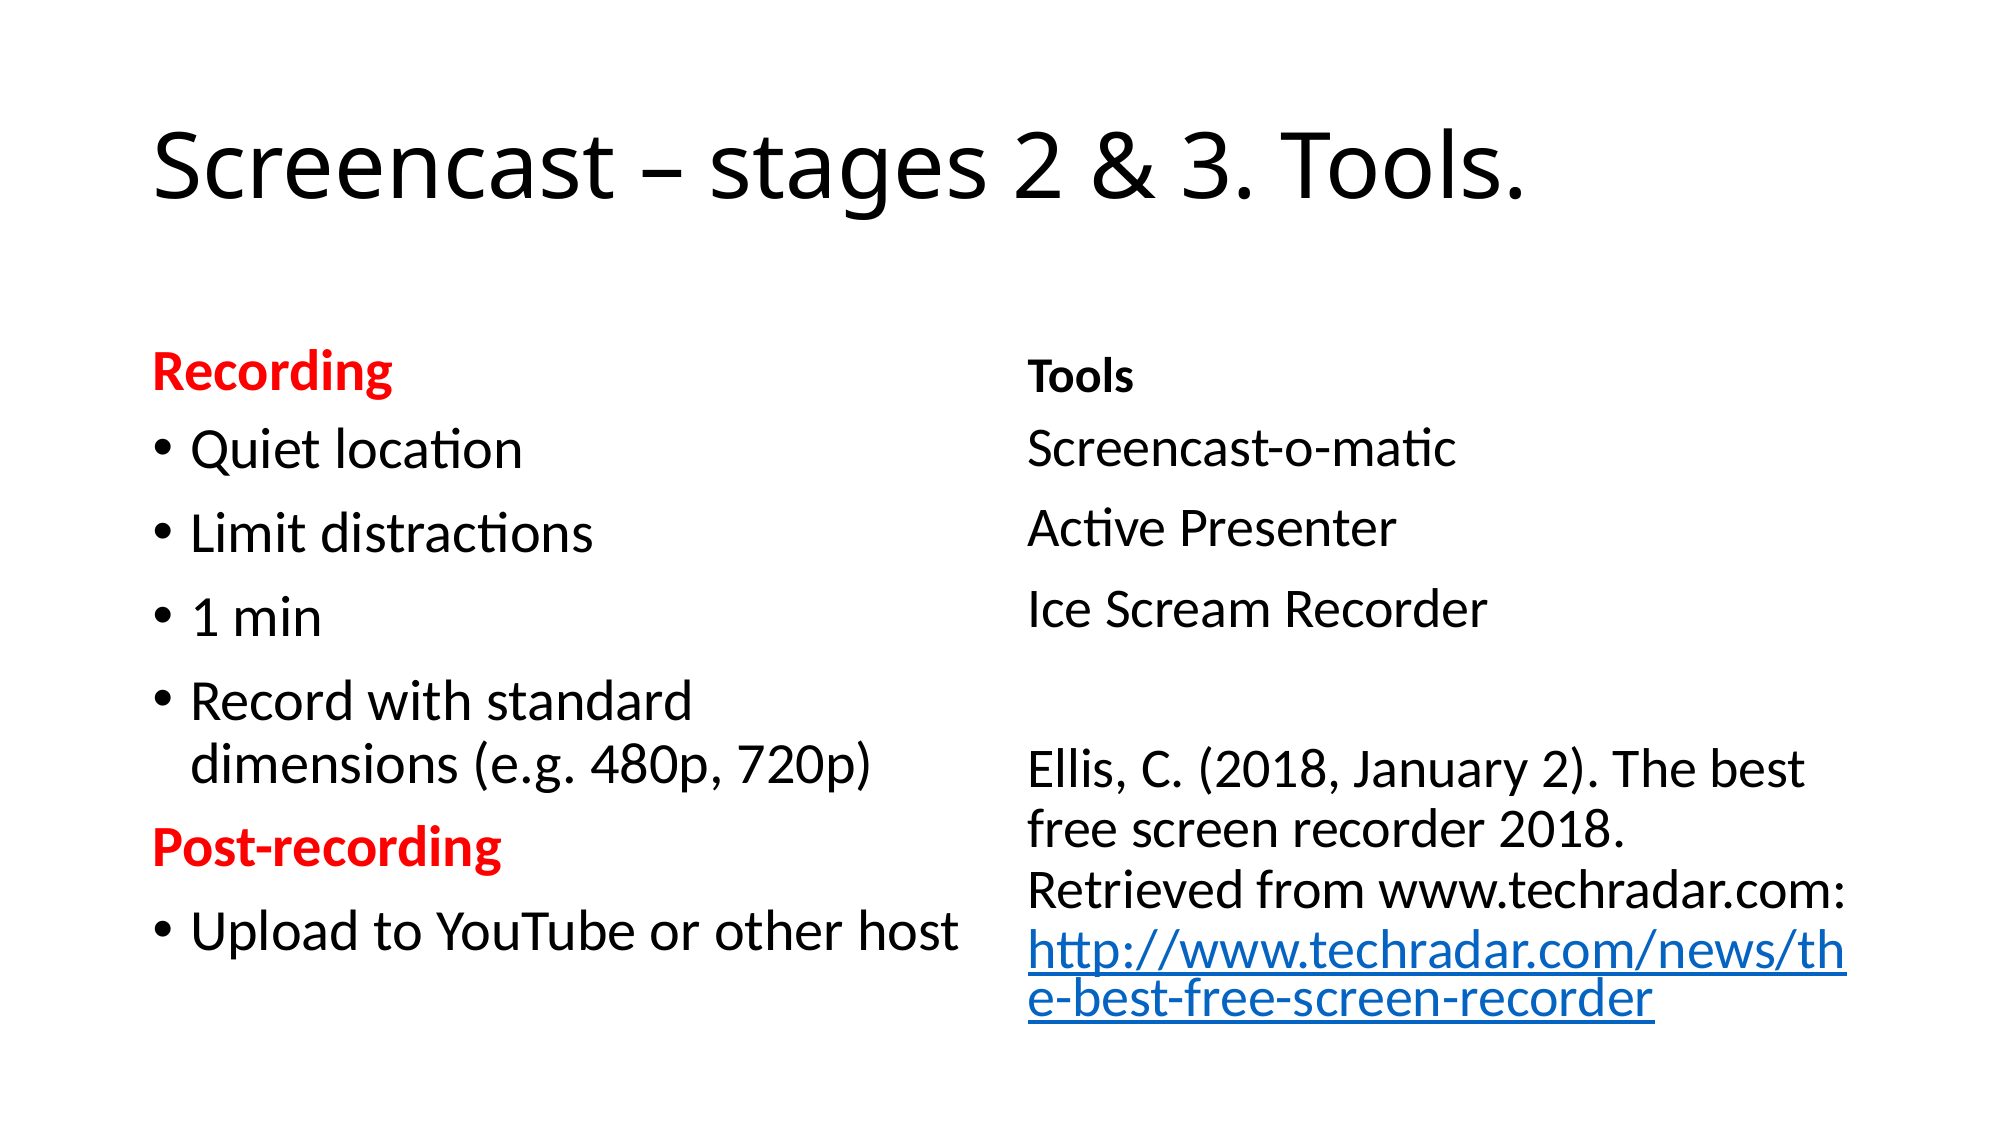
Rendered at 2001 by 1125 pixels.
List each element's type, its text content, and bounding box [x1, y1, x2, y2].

list Tools [1012, 275, 1863, 410]
title Screencast – stages 2 & 3. Tools. [137, 59, 1863, 278]
list Screencast-o-matic Active Presenter Ice Scream Recorder Ellis, C. (2018, January 2). The best free screen recorder 2018. Retrieved from www.techradar.com: http://www.techradar.com/news/the-best-free-screen-recorder [1012, 410, 1863, 1016]
list Recording [137, 275, 984, 410]
list Quiet location Limit distractions 1 min Record with standard dimensions (e.g. 480p, 720p) Post-recording Upload to YouTube or other host [137, 410, 984, 1016]
